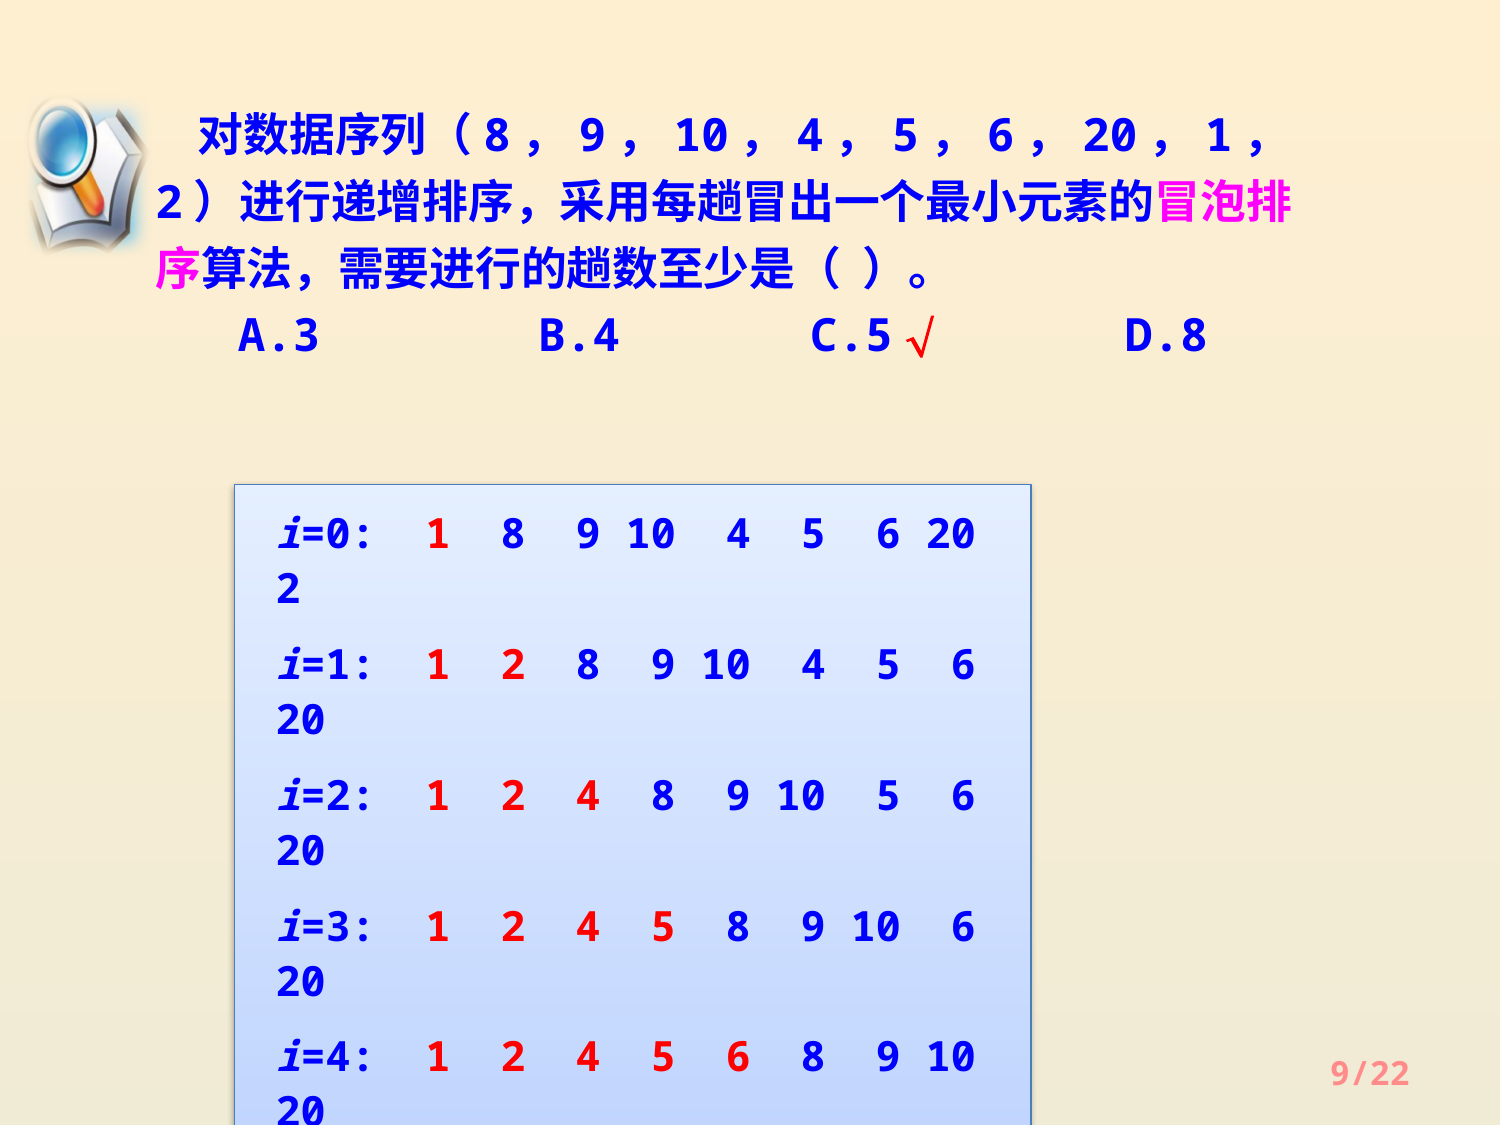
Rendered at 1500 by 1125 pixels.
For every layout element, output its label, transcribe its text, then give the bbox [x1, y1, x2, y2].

picture [23, 93, 153, 260]
text_box i=0: 1 8 9 10 4 5 6 20 2 i=1: 1 2 8 9 10 4 5 6 20 i=2: 1 2 4 8 9 10 5 6 20 i=3: 1 2 4 5 8 9 10 6 20 i=4: 1 2 4 5 6 8 9 10 20 [234, 484, 1032, 1125]
slide_number 9/22 [1074, 1042, 1425, 1103]
text_box  [890, 296, 950, 374]
text_box 对数据序列（8，9，10，4，5，6，20，1，2）进行递增排序，采用每趟冒出一个最小元素的冒泡排序算法，需要进行的趟数至少是（ ）。 A.3 B.4 C.5 D.8 [140, 86, 1336, 369]
